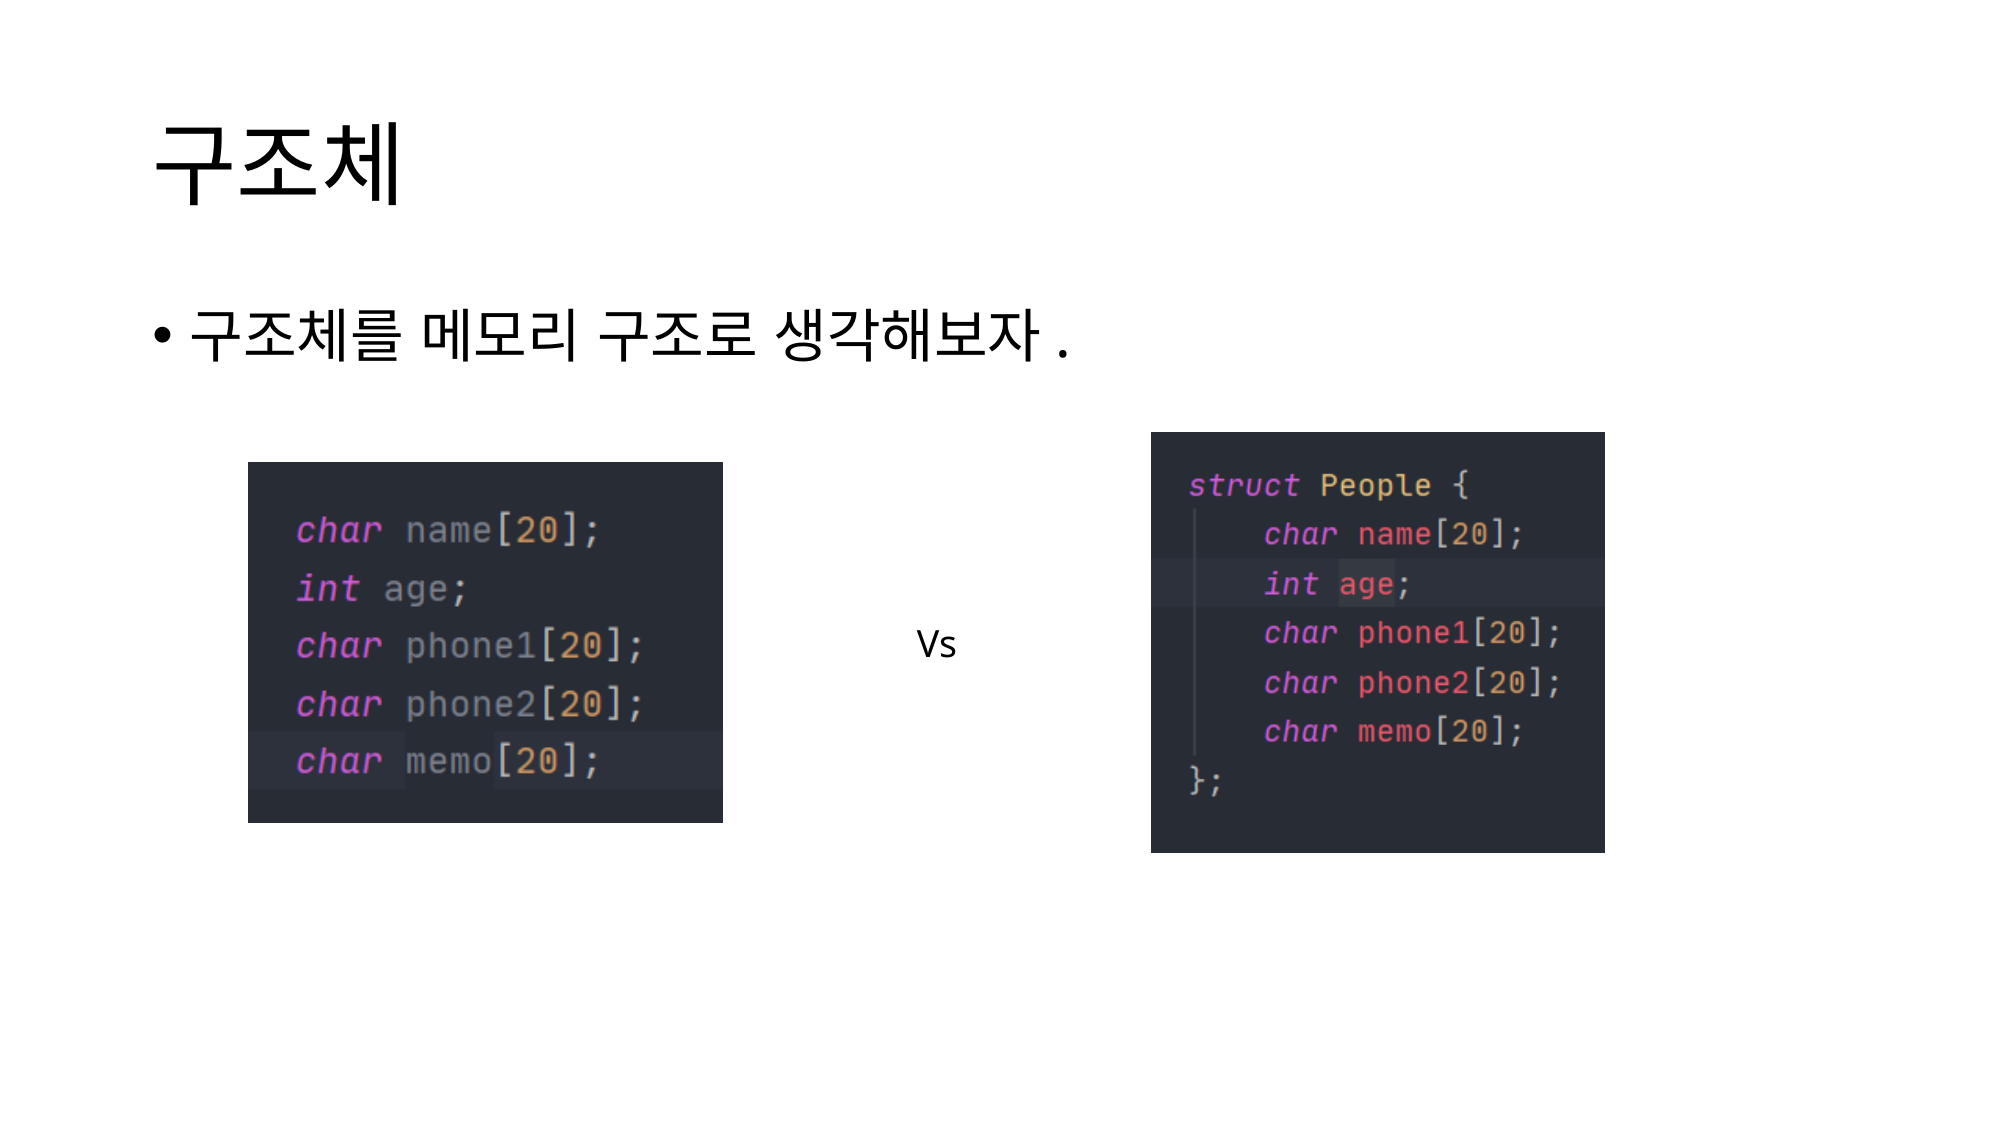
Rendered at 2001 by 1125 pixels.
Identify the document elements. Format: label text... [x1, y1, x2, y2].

picture [1151, 432, 1605, 853]
picture [248, 462, 723, 823]
text_box Vs [902, 612, 972, 672]
title 구조체 [137, 59, 1863, 278]
list 구조체를 메모리 구조로 생각해보자. [137, 299, 1863, 947]
